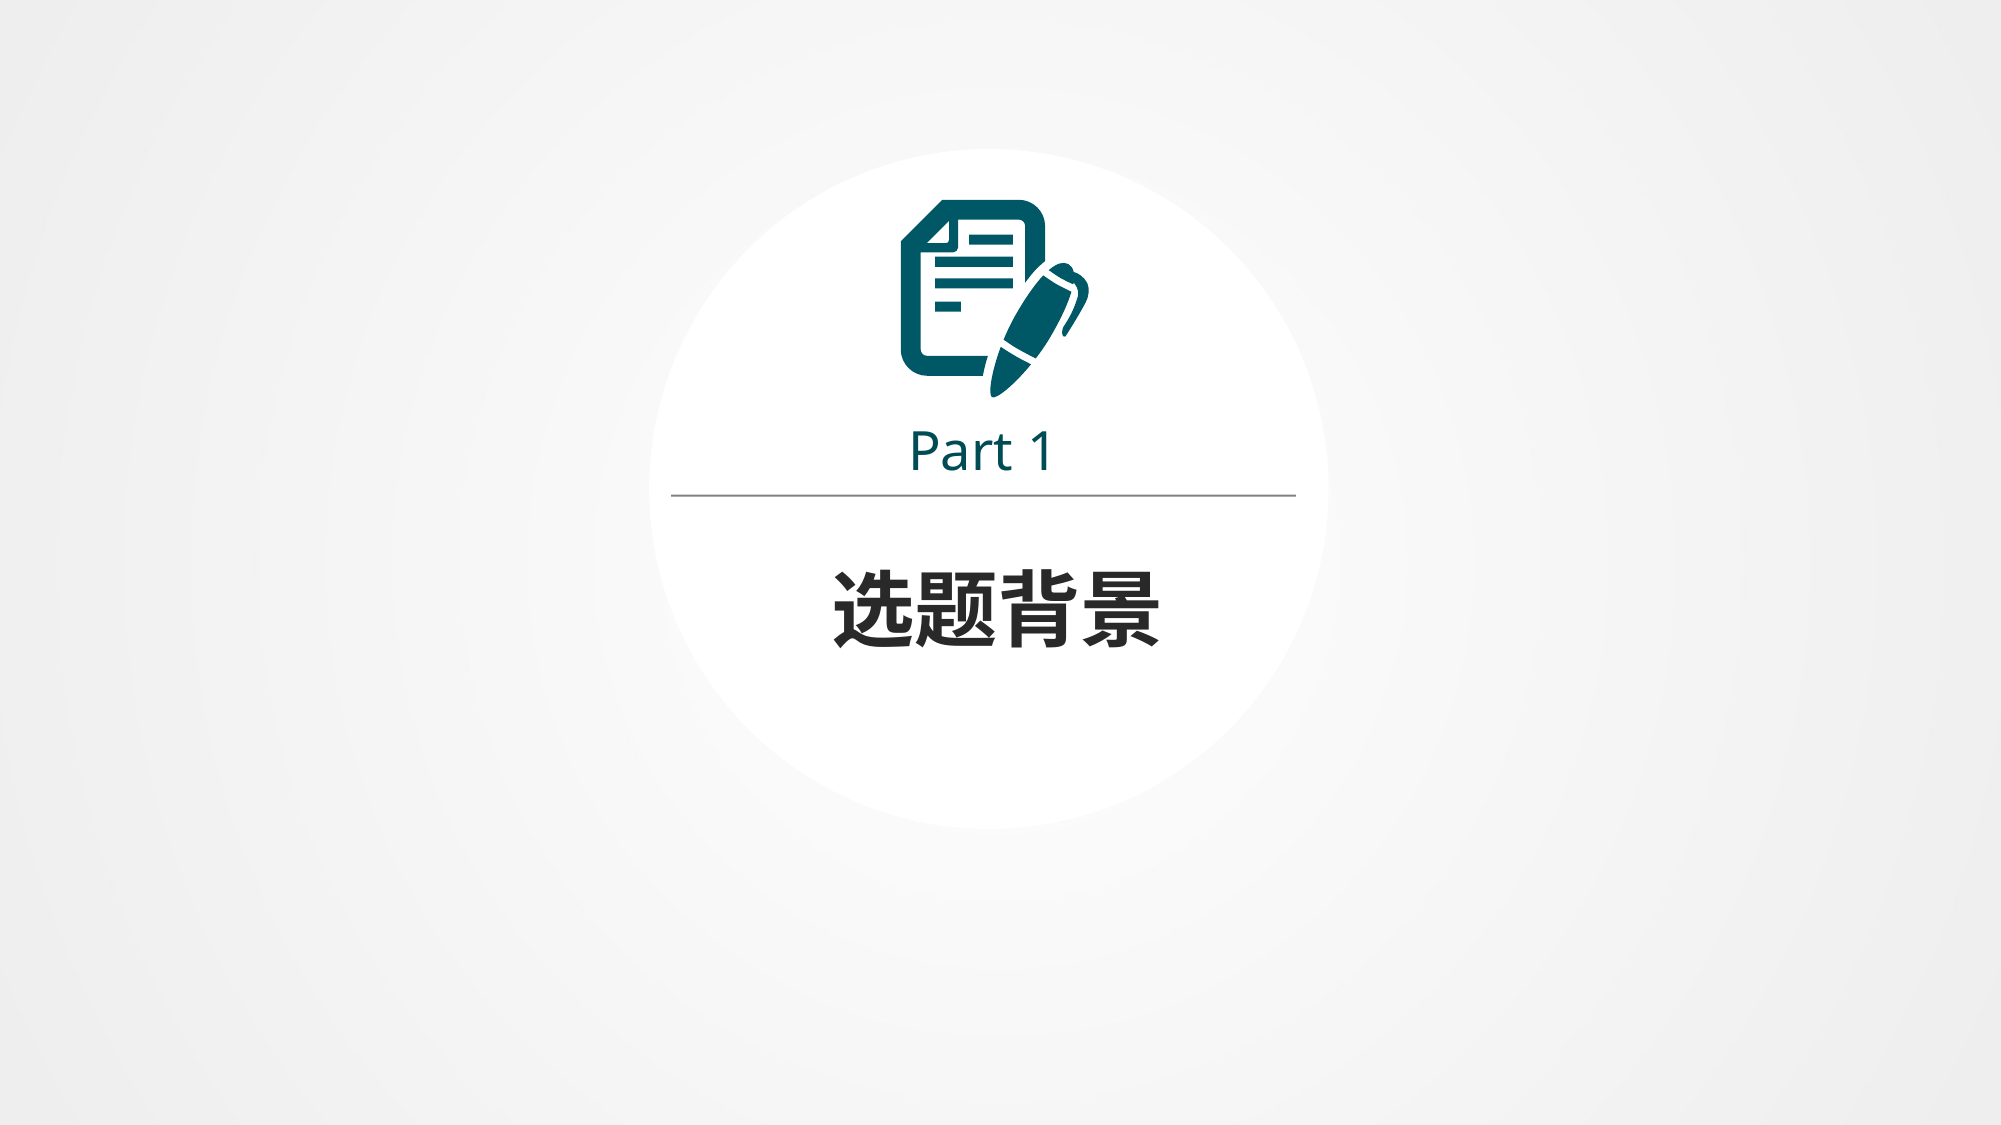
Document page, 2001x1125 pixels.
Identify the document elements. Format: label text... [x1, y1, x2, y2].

text_box Part 1 [908, 416, 1059, 482]
picture [0, 0, 2001, 1125]
text_box [990, 346, 1032, 398]
text_box [1048, 262, 1089, 337]
text_box [1003, 275, 1072, 359]
text_box [649, 148, 1329, 829]
text_box [900, 199, 1046, 376]
text_box 选题背景 [737, 549, 1258, 665]
